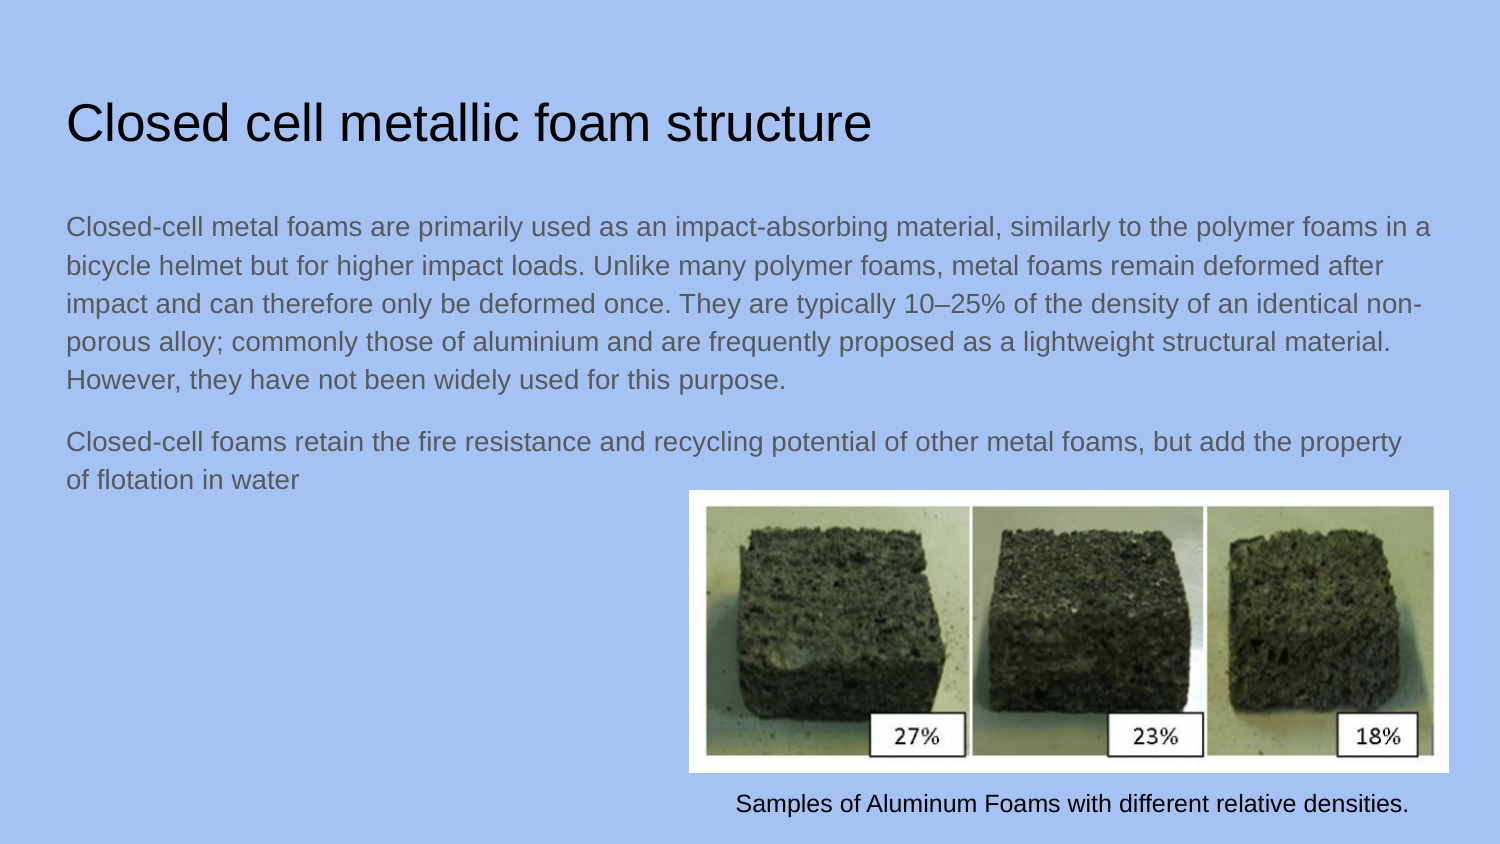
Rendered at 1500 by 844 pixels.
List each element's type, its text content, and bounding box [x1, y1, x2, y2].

text_box Samples of Aluminum Foams with different relative densities. [699, 780, 1439, 833]
title Closed cell metallic foam structure [51, 72, 1449, 167]
picture [689, 489, 1450, 774]
list Closed-cell metal foams are primarily used as an impact-absorbing material, similarly to the polymer foams in a bicycle helmet but for higher impact loads. Unlike many polymer foams, metal foams remain deformed after impact and can therefore only be deformed once. They are typically 10–25% of the density of an identical non-porous alloy; commonly those of aluminium and are frequently proposed as a lightweight structural material. However, they have not been widely used for this purpose. Closed-cell foams retain the fire resistance and recycling potential of other metal foams, but add the property of flotation in water [51, 189, 1449, 512]
